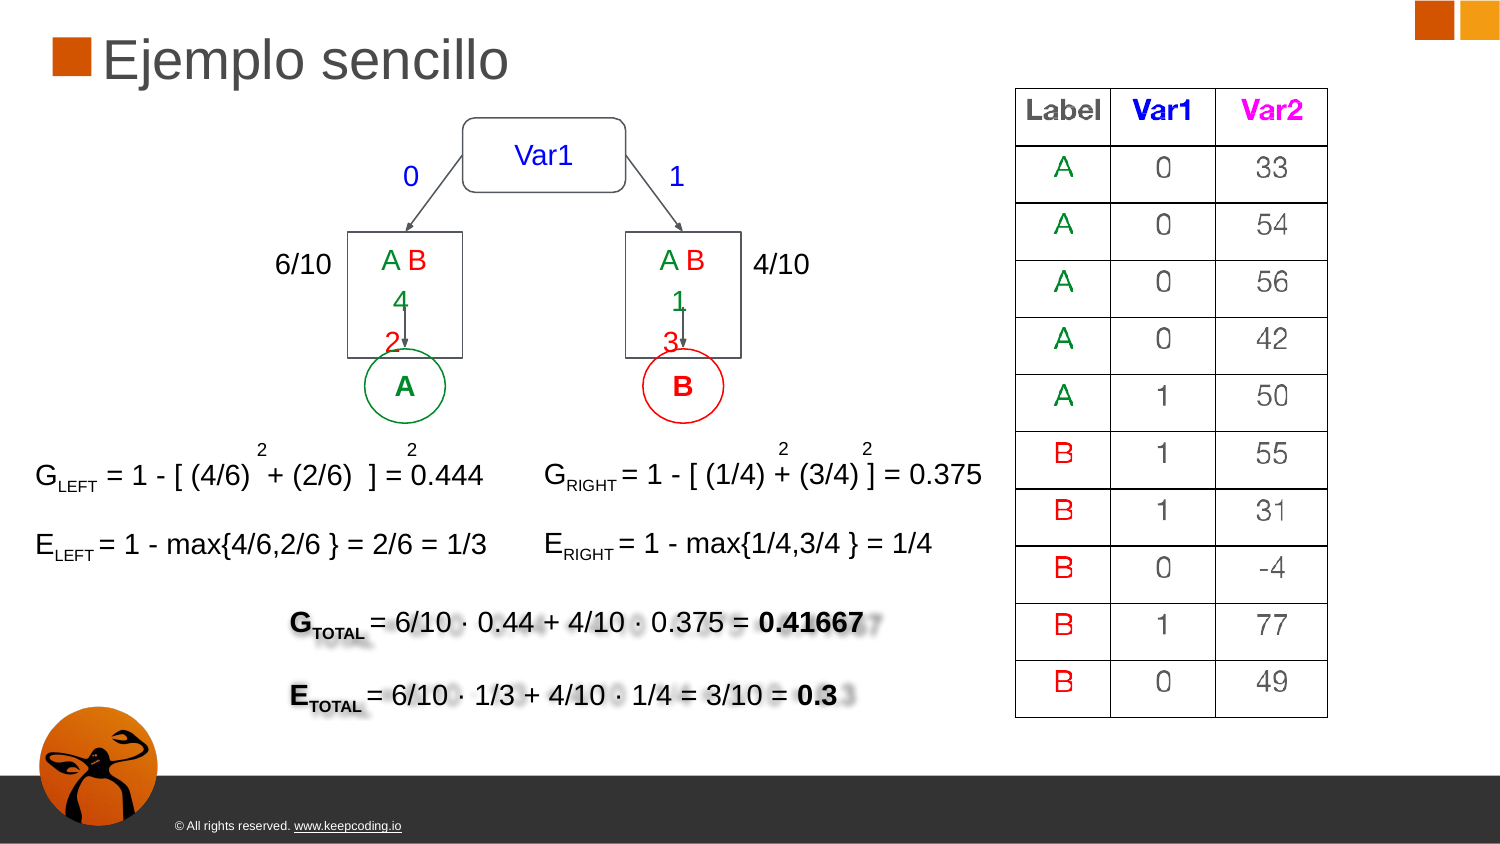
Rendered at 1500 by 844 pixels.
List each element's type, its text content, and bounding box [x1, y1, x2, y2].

table_cell [1111, 604, 1215, 660]
text_box [1259, 104, 1275, 121]
text_box [1256, 442, 1287, 464]
text_box A [392, 365, 418, 403]
text_box [1256, 327, 1287, 349]
text_box [1157, 442, 1166, 463]
table_cell [1111, 432, 1215, 488]
table_cell [1216, 604, 1327, 660]
table_header [1016, 89, 1110, 145]
text_box [1053, 384, 1074, 406]
table_cell [1111, 490, 1215, 545]
table_cell [1111, 318, 1215, 374]
text_box 0 [401, 154, 422, 192]
text_box [1055, 556, 1073, 578]
text_box [406, 223, 413, 231]
text_box [1061, 98, 1077, 121]
title Ejemplo sencillo [100, 21, 702, 165]
text_box [402, 339, 408, 347]
text_box [1156, 213, 1171, 235]
picture [0, 674, 246, 844]
text_box [364, 348, 446, 424]
text_box [1027, 98, 1059, 121]
text_box GTOTAL = 6/10 · 0.44 + 4/10 · 0.375 = 0.41667 ETOTAL = 6/10 · 1/3 + 4/10 · 1/4 = 3/10 = 0.3 [283, 601, 889, 717]
table_cell [1111, 261, 1215, 317]
table_cell [1111, 204, 1215, 260]
text_box [1180, 99, 1190, 120]
table_cell [1216, 318, 1327, 374]
text_box [1259, 556, 1285, 578]
table_cell [1216, 661, 1327, 717]
text_box [1055, 499, 1073, 520]
text_box [1156, 556, 1171, 578]
text_box [1168, 104, 1178, 120]
text_box [1256, 499, 1283, 521]
text_box 6/10 [272, 243, 334, 281]
text_box [1053, 327, 1074, 349]
table_cell [1016, 318, 1110, 374]
text_box [1257, 213, 1288, 235]
table_cell [1216, 204, 1327, 260]
text_box [1095, 98, 1100, 120]
text_box [1132, 98, 1152, 120]
table_cell [1216, 375, 1327, 431]
text_box [1156, 327, 1171, 349]
text_box [1241, 98, 1261, 120]
text_box [1257, 614, 1287, 635]
table_cell [1016, 661, 1110, 717]
text_box [1157, 499, 1166, 521]
table_cell [1216, 490, 1327, 545]
text_box A B 1 3 [625, 232, 741, 359]
text_box [642, 348, 724, 424]
table_cell [1016, 261, 1110, 317]
table_header [1111, 89, 1215, 145]
text_box [1156, 270, 1171, 292]
table_cell [1016, 547, 1110, 603]
text_box [1257, 384, 1288, 406]
text_box [1053, 270, 1074, 292]
text_box [1157, 385, 1166, 406]
table_cell [1216, 261, 1327, 317]
text_box [266, 584, 925, 721]
text_box [1150, 104, 1166, 121]
text_box Var1 [512, 134, 576, 172]
text_box [1078, 104, 1094, 121]
text_box [680, 339, 686, 347]
text_box 2 2 GRIGHT = 1 - [ (1/4) + (3/4) ] = 0.375 ERIGHT = 1 - max{1/4,3/4 } = 1/4 [537, 442, 1019, 565]
table_cell [1111, 661, 1215, 717]
table_cell [1016, 204, 1110, 260]
text_box [1053, 156, 1074, 177]
text_box [1053, 213, 1074, 235]
table_cell [1111, 547, 1215, 603]
text_box [1156, 670, 1171, 692]
text_box 2 2 GLEFT = 1 - [ (4/6) + (2/6) ] = 0.444 ELEFT = 1 - max{4/6,2/6 } = 2/6 = 1/3 [28, 442, 501, 565]
table_cell [1111, 147, 1215, 202]
text_box [675, 223, 682, 231]
table_cell [1019, 490, 1110, 545]
table_cell [1216, 147, 1327, 202]
table_header [1216, 89, 1327, 145]
text_box [1055, 613, 1073, 635]
table_cell [1216, 547, 1327, 603]
text_box [1055, 442, 1073, 463]
table_cell [1016, 432, 1110, 488]
table_cell [1216, 432, 1327, 488]
text_box [1156, 156, 1171, 178]
text_box [1055, 670, 1073, 692]
text_box [1256, 670, 1287, 692]
text_box [1157, 613, 1166, 635]
table_cell [1016, 147, 1110, 202]
table_cell [1016, 604, 1110, 660]
text_box A B 4 2 [347, 232, 463, 359]
text_box [1257, 270, 1288, 292]
text_box B [670, 365, 696, 403]
table_cell [1016, 375, 1110, 431]
table_cell [1111, 375, 1215, 431]
text_box [1276, 98, 1303, 120]
text_box 1 [666, 154, 688, 192]
text_box [1256, 156, 1287, 178]
text_box © All rights reserved. www.keepcoding.io [172, 816, 409, 834]
text_box 4/10 [751, 243, 812, 281]
text_box [462, 117, 626, 193]
